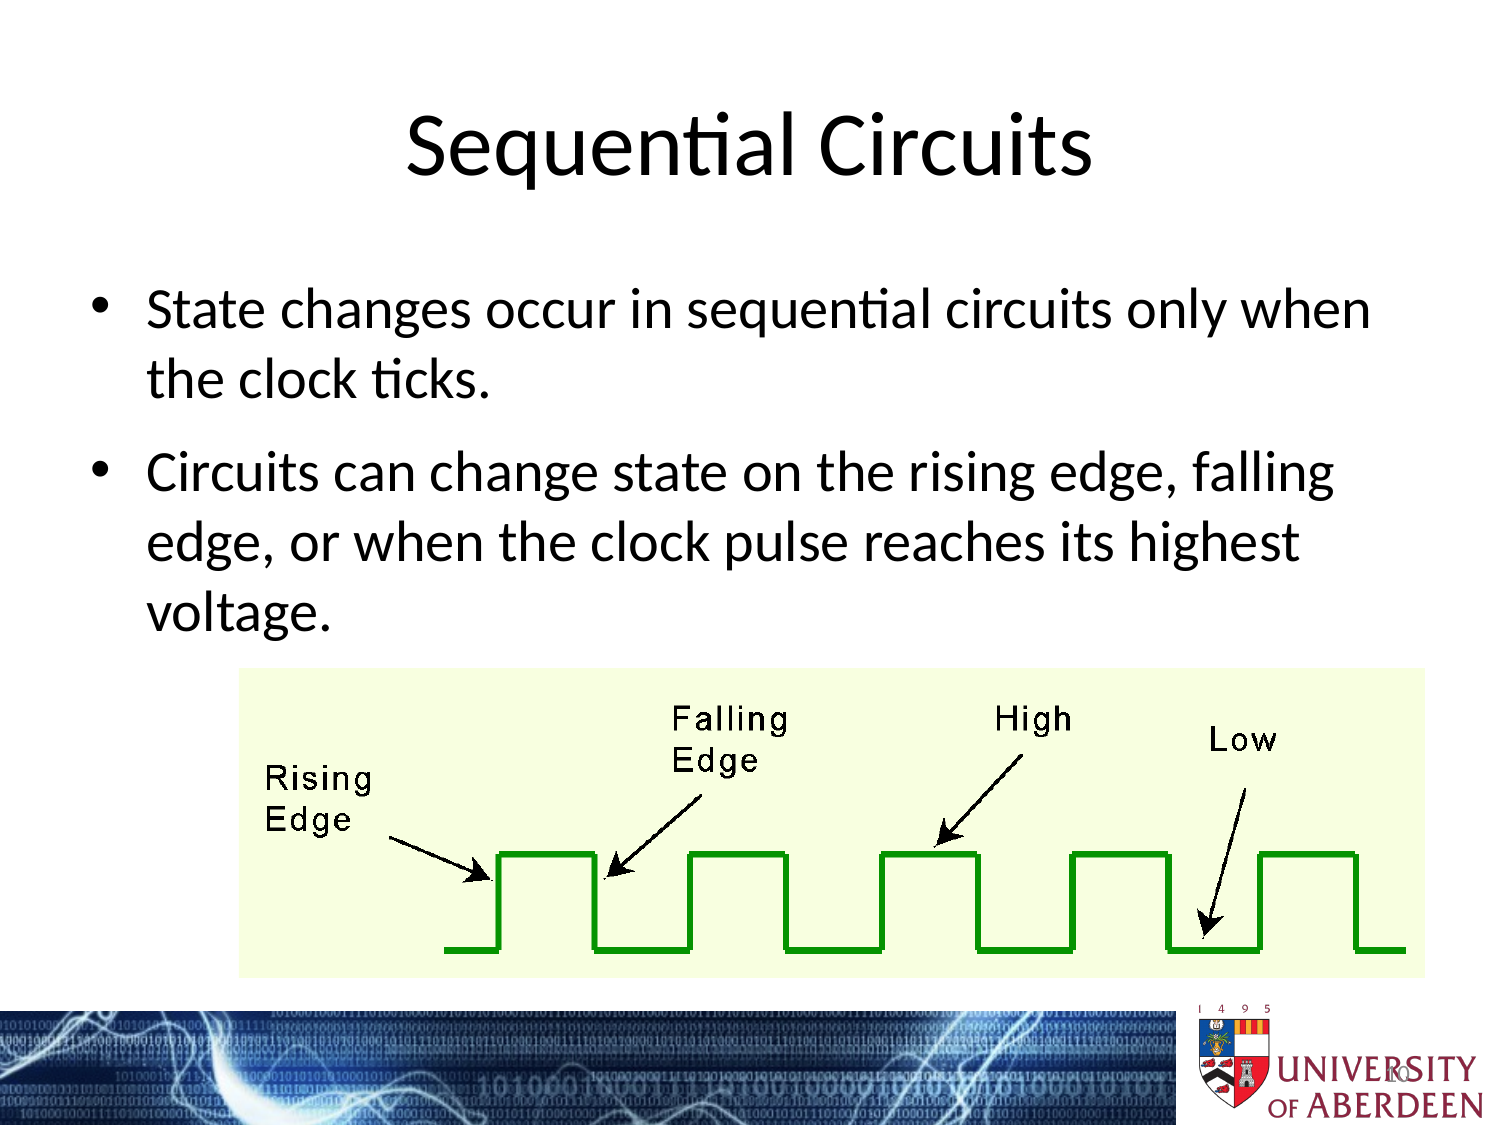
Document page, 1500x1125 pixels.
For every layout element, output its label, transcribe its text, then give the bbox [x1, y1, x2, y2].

slide_number 10 [1074, 1042, 1425, 1103]
picture [0, 1011, 1176, 1125]
title Sequential Circuits [75, 45, 1425, 233]
picture [238, 668, 1426, 979]
list State changes occur in sequential circuits only when the clock ticks. Circuits can change state on the rising edge, falling edge, or when the clock pulse reaches its highest voltage. [75, 262, 1425, 1005]
